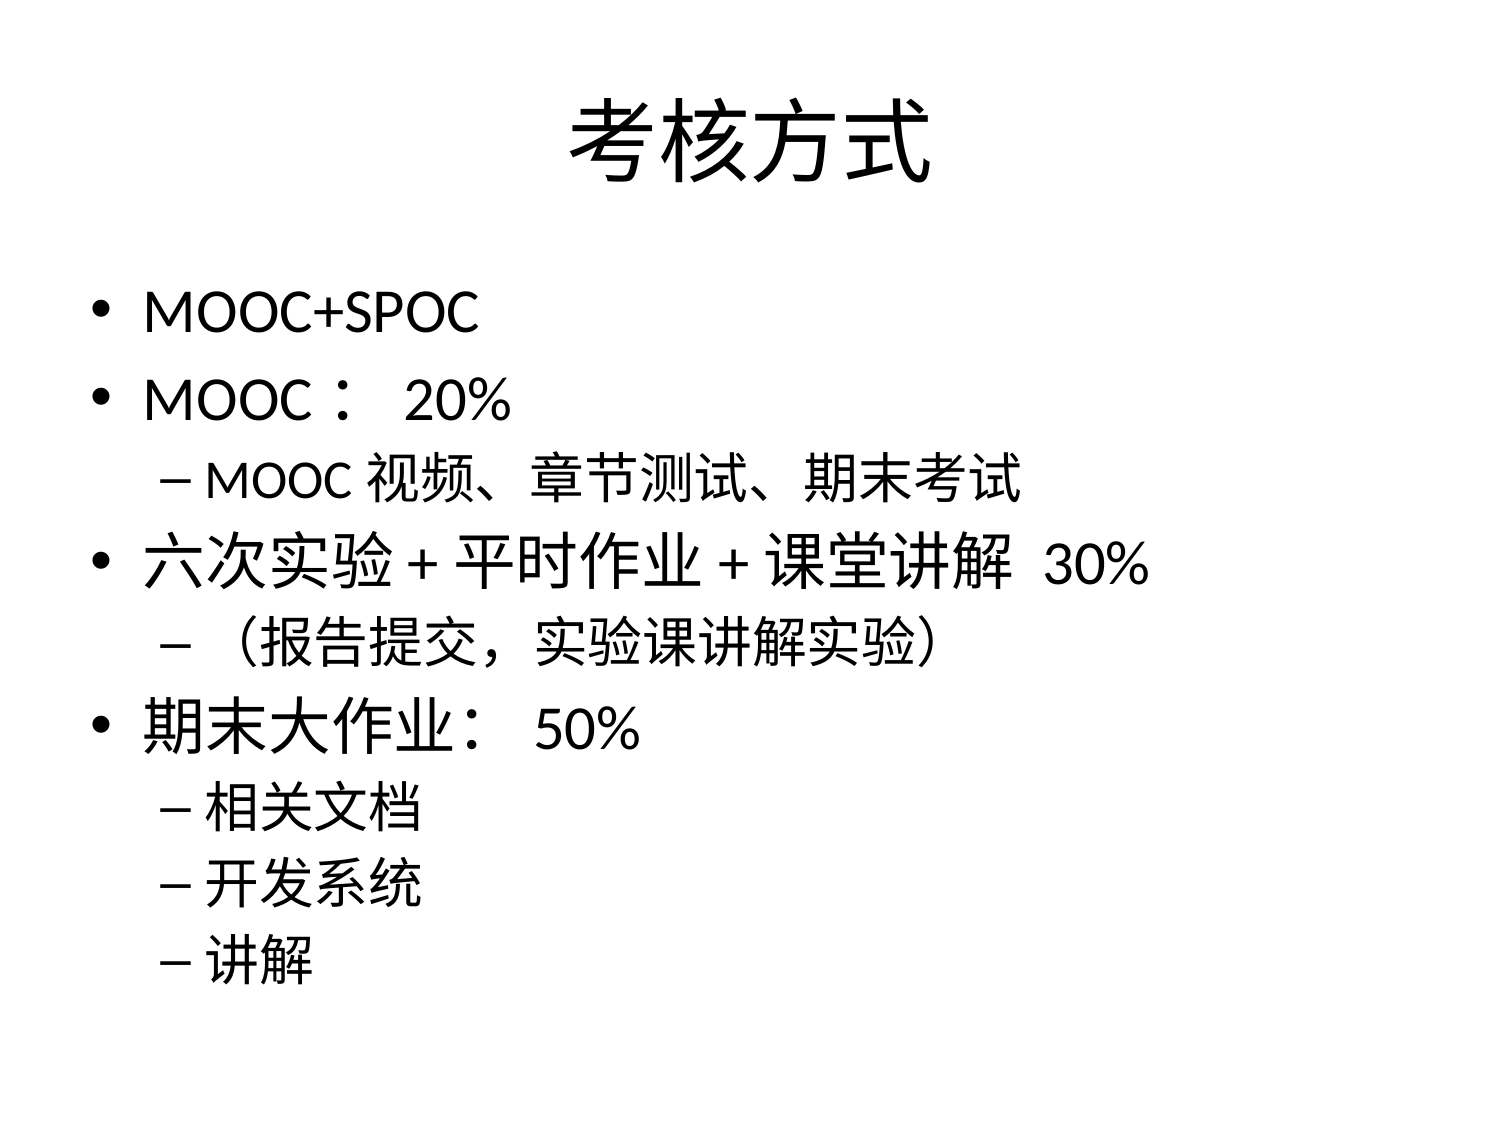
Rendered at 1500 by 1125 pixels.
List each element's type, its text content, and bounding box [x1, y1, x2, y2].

list MOOC+SPOC MOOC：20% MOOC视频、章节测试、期末考试 六次实验+平时作业+课堂讲解 30% （报告提交，实验课讲解实验） 期末大作业：50% 相关文档 开发系统 讲解 [75, 262, 1425, 1005]
title 考核方式 [75, 45, 1425, 233]
